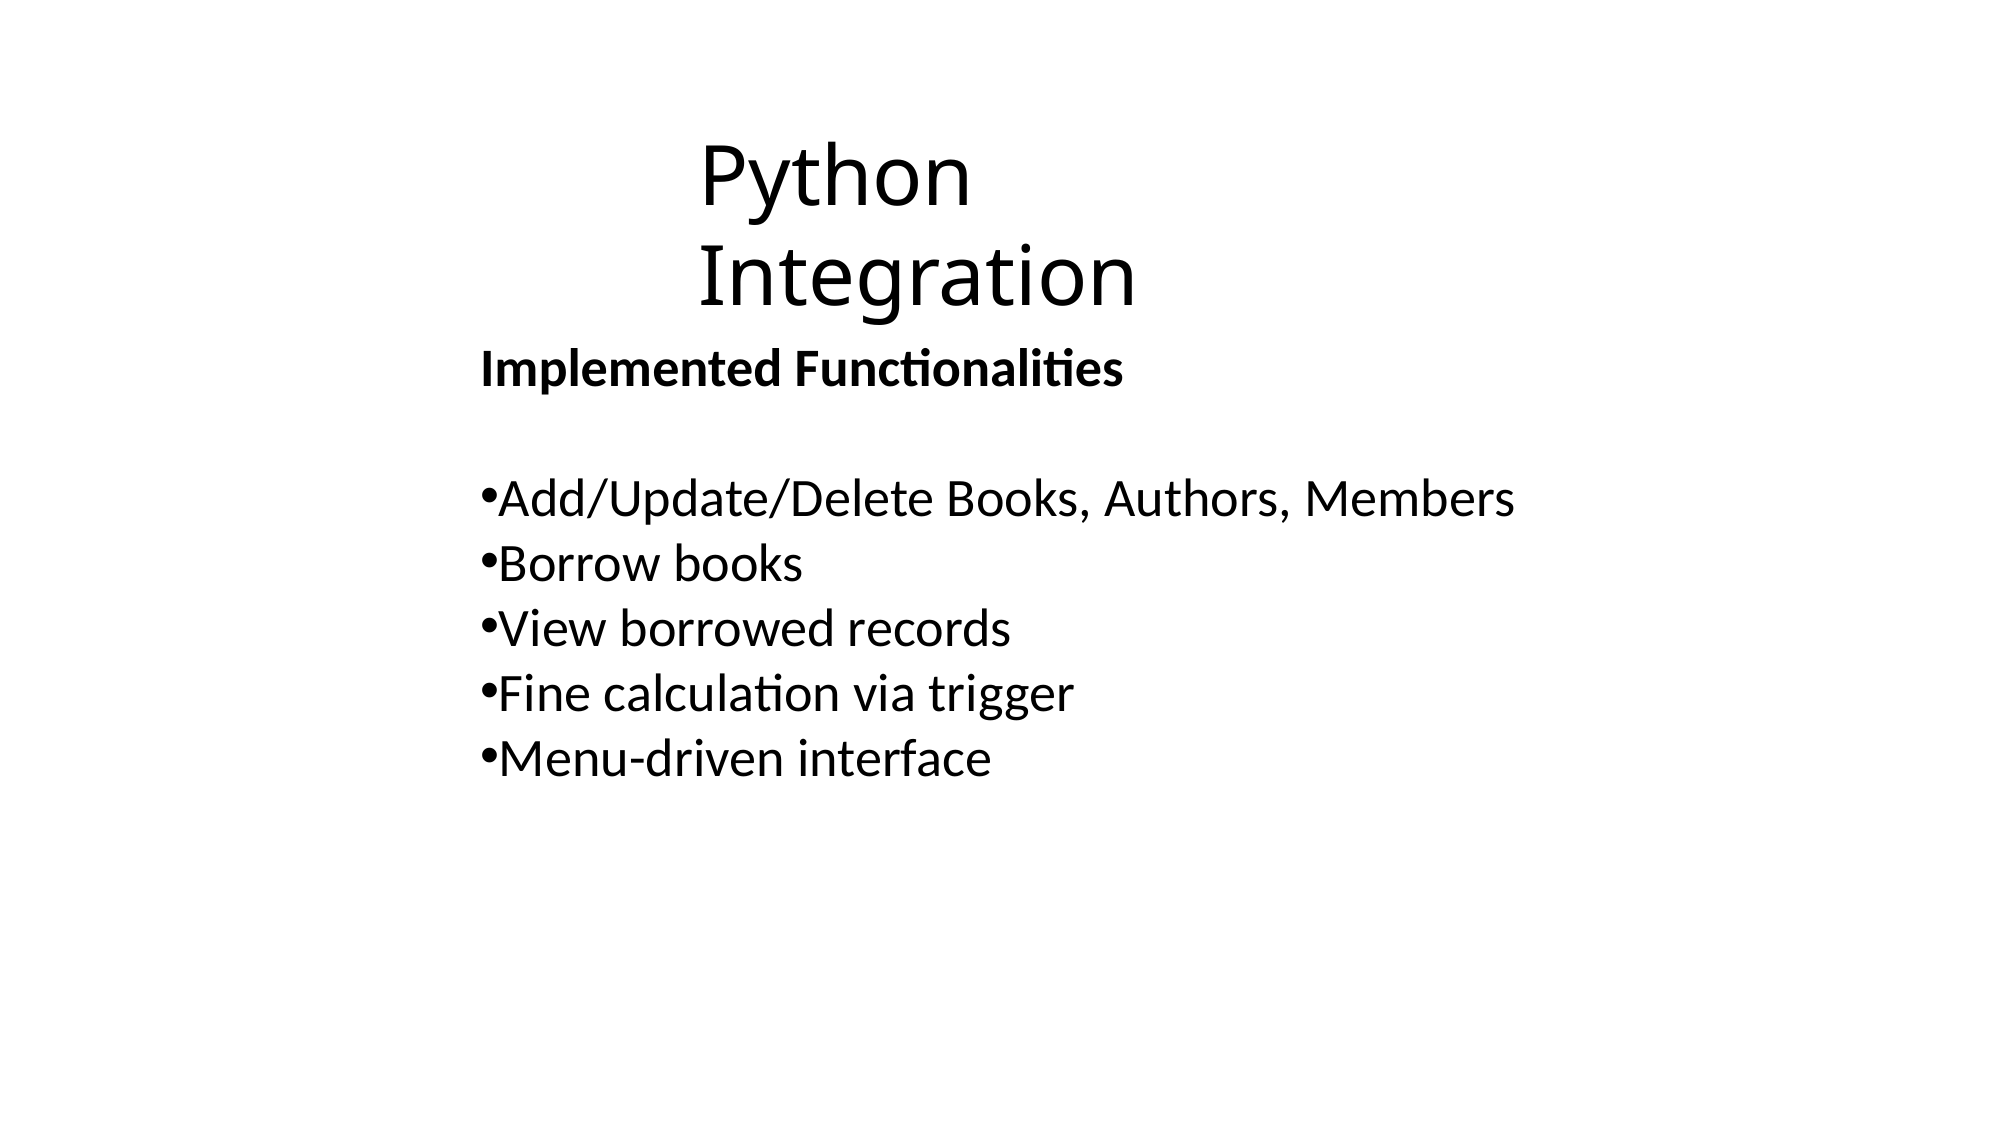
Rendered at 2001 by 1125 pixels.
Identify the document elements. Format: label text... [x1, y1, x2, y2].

text_box Implemented Functionalities Add/Update/Delete Books, Authors, Members Borrow books View borrowed records Fine calculation via trigger Menu-driven interface [465, 325, 1535, 795]
text_box Python Integration [683, 114, 1317, 330]
